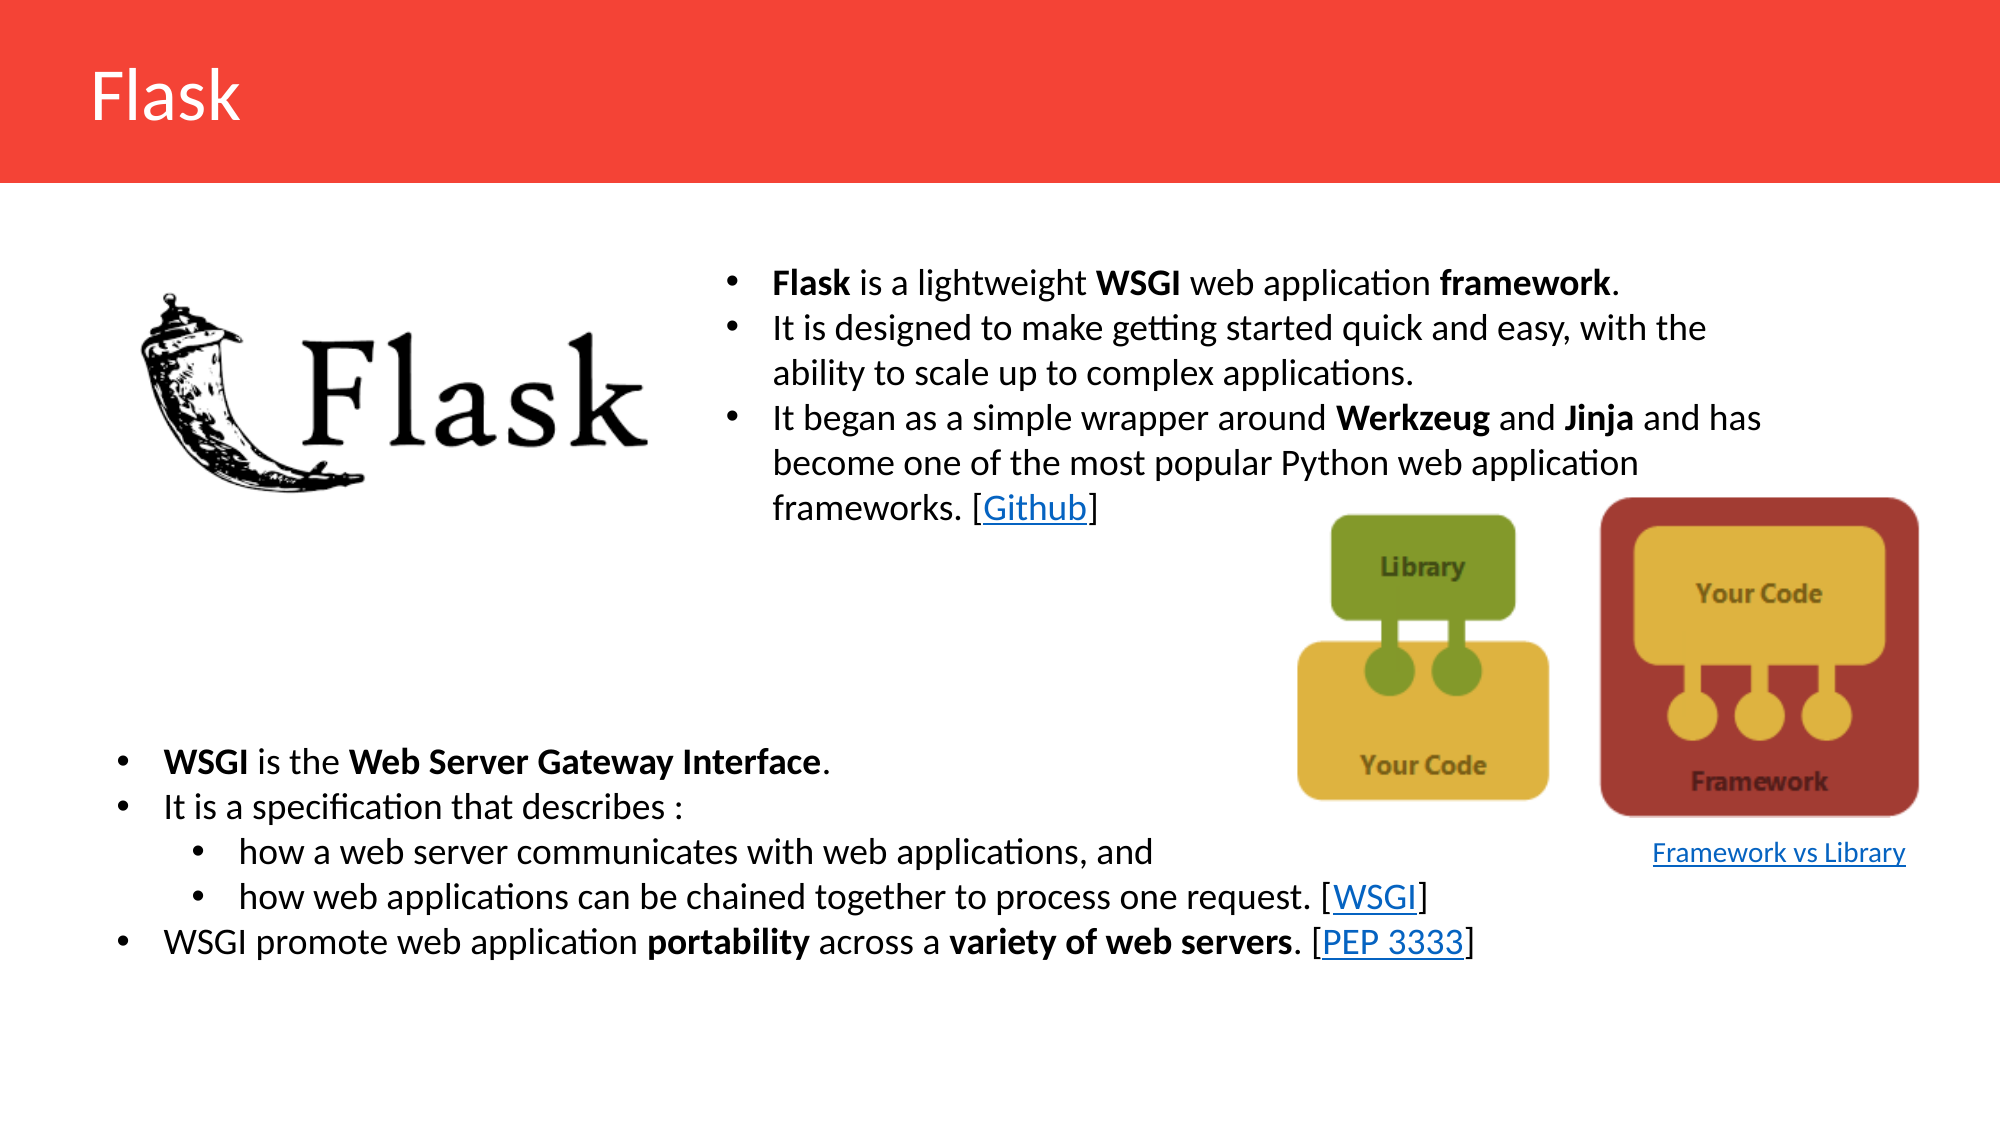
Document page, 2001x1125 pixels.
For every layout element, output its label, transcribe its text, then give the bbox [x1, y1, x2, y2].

text_box Flask is a lightweight WSGI web application framework. It is designed to make getting started quick and easy, with the ability to scale up to complex applications. It began as a simple wrapper around Werkzeug and Jinja and has become one of the most popular Python web application frameworks. [Github] [711, 250, 1778, 535]
text_box Framework vs Library [1637, 826, 1921, 876]
text_box Flask [75, 37, 257, 143]
text_box [0, 0, 2000, 184]
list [139, 291, 655, 497]
picture [1296, 496, 1921, 818]
text_box WSGI is the Web Server Gateway Interface. It is a specification that describes : how a web server communicates with web applications, and how web applications can be chained together to process one request. [WSGI] WSGI promote web application portability across a variety of web servers. [PEP 3333] [101, 730, 1521, 970]
